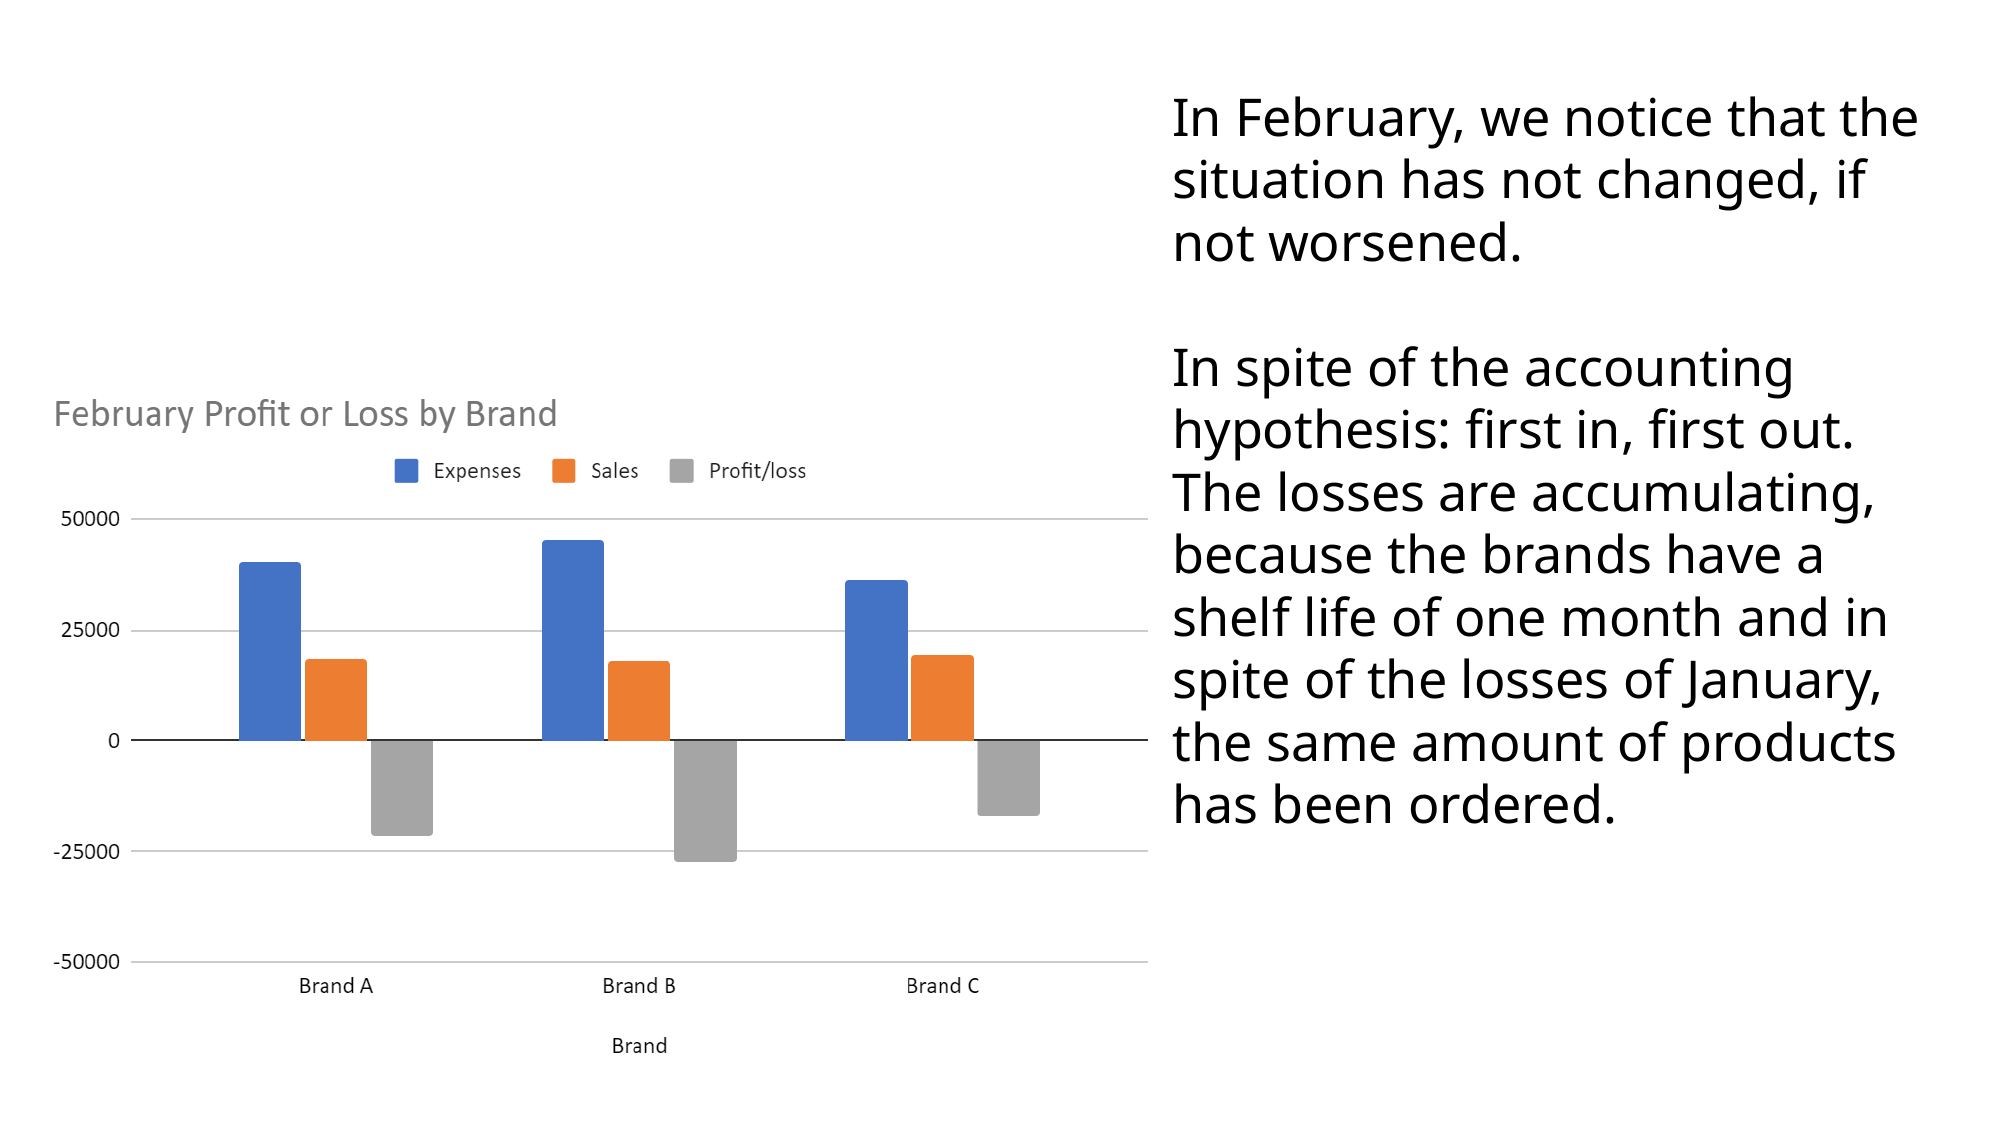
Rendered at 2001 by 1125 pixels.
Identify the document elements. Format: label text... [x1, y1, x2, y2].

picture [17, 357, 1183, 1094]
text_box In February, we notice that the situation has not changed, if not worsened. In spite of the accounting hypothesis: first in, first out. The losses are accumulating, because the brands have a shelf life of one month and in spite of the losses of January, the same amount of products has been ordered. [1157, 69, 1942, 850]
